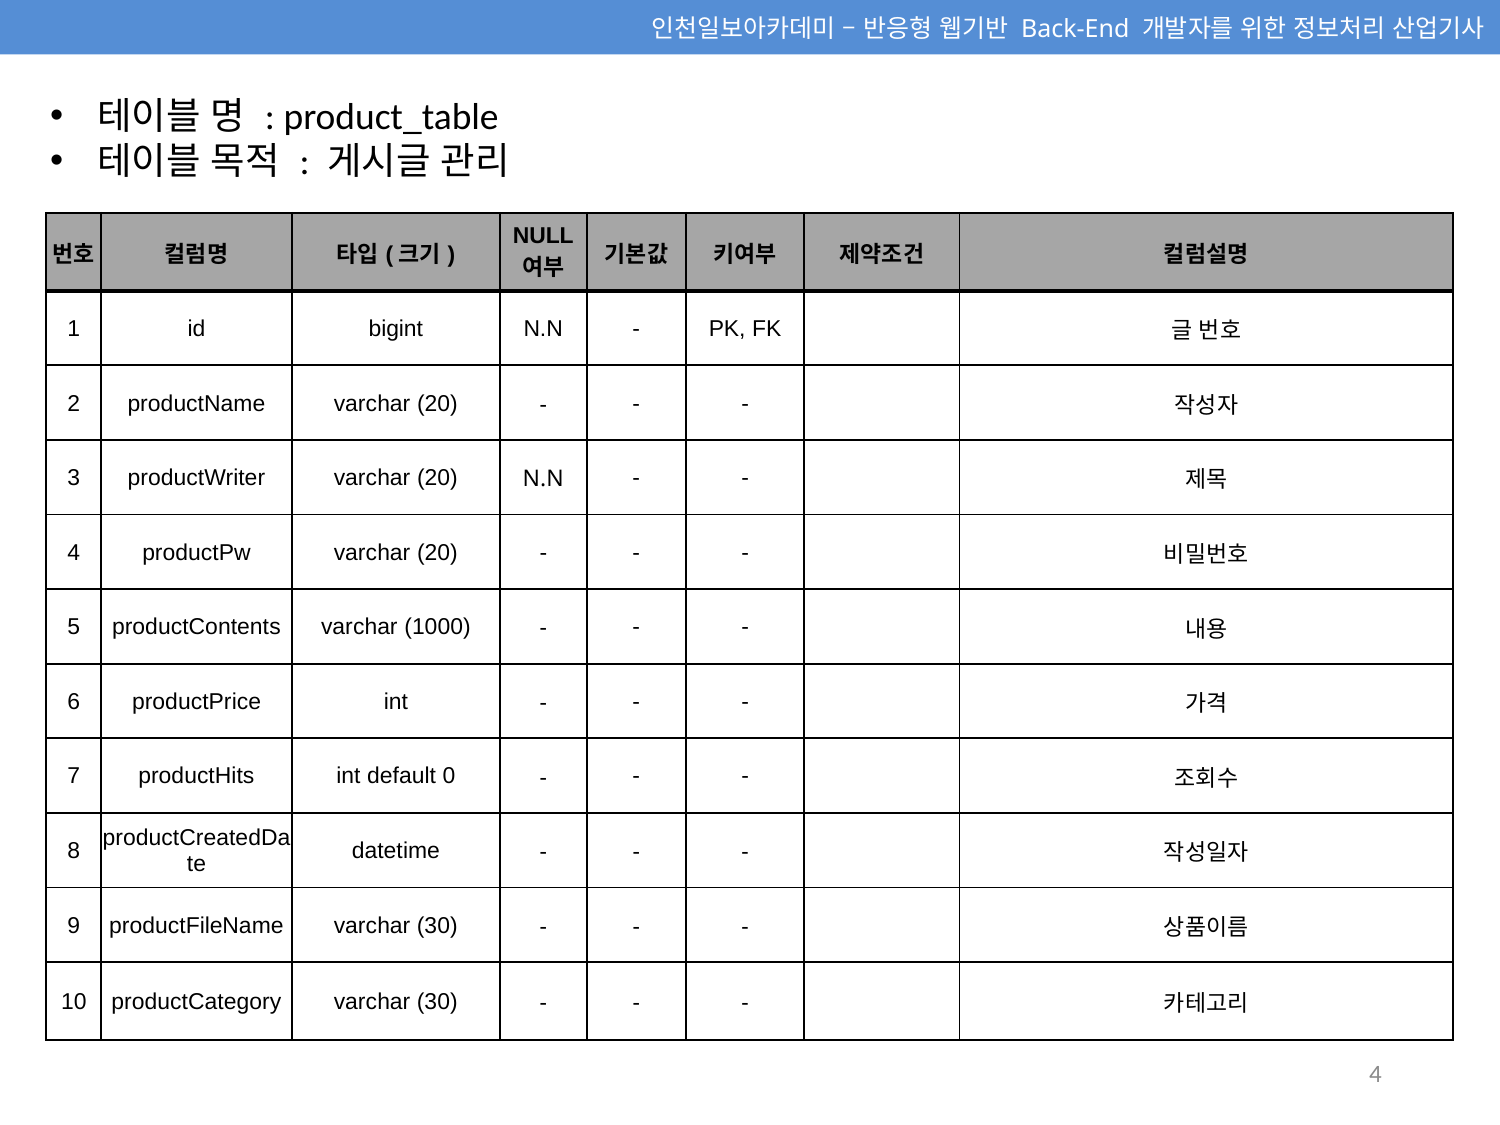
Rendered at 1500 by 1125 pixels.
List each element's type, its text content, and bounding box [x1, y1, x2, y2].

text_box 테이블 명 : product_table 테이블 목적 : 게시글 관리 [35, 84, 1460, 190]
table_cell - [501, 739, 586, 812]
table_cell - [501, 366, 586, 439]
table_cell varchar (1000) [293, 590, 499, 663]
table_cell - [687, 739, 803, 812]
table_cell [805, 814, 959, 887]
table_header 기본값 [588, 214, 685, 289]
table_cell 내용 [960, 590, 1452, 663]
table_cell - [588, 888, 685, 961]
table_cell 6 [47, 665, 100, 737]
table_cell datetime [293, 814, 499, 887]
table_cell 작성자 [960, 366, 1452, 439]
table_cell 4 [47, 515, 100, 588]
table_cell - [588, 590, 685, 663]
table_cell id [102, 293, 291, 364]
table_cell 비밀번호 [960, 515, 1452, 588]
table_cell 9 [47, 888, 100, 961]
table_cell - [588, 366, 685, 439]
table_cell 5 [47, 590, 100, 663]
table_cell productHits [102, 739, 291, 812]
table_cell - [588, 665, 685, 737]
table_cell int [293, 665, 499, 737]
table_cell - [588, 293, 685, 364]
table_cell - [687, 515, 803, 588]
table_cell bigint [293, 293, 499, 364]
table_cell N.N [501, 441, 586, 514]
table_cell varchar (20) [293, 441, 499, 514]
table_header 제약조건 [805, 214, 959, 289]
table_cell productCategory [102, 963, 291, 1039]
table_cell varchar (30) [293, 888, 499, 961]
table_cell - [501, 814, 586, 887]
table_cell 카테고리 [960, 963, 1452, 1039]
table_cell - [687, 665, 803, 737]
table_cell - [687, 366, 803, 439]
table_cell productPrice [102, 665, 291, 737]
table_cell productCreatedDate [102, 814, 291, 887]
table_cell - [588, 963, 685, 1039]
table_header 타입(크기) [293, 214, 499, 289]
table_cell [805, 590, 959, 663]
table_header NULL 여부 [501, 214, 586, 289]
table_cell - [687, 888, 803, 961]
table_cell PK, FK [687, 293, 803, 364]
table_cell 조회수 [960, 739, 1452, 812]
table_cell [805, 441, 959, 514]
table_cell 글 번호 [960, 293, 1452, 364]
table_cell 7 [47, 739, 100, 812]
table_cell - [687, 814, 803, 887]
table_cell 1 [47, 293, 100, 364]
table_cell varchar (20) [293, 515, 499, 588]
table_cell - [687, 441, 803, 514]
table_header 컬럼명 [102, 214, 291, 289]
table_cell 10 [47, 963, 100, 1039]
table_cell - [501, 590, 586, 663]
table_cell - [588, 515, 685, 588]
table_cell productFileName [102, 888, 291, 961]
table_cell 작성일자 [960, 814, 1452, 887]
table_cell [805, 366, 959, 439]
table_cell N.N [501, 293, 586, 364]
table_cell productWriter [102, 441, 291, 514]
table_cell productPw [102, 515, 291, 588]
table_cell - [588, 814, 685, 887]
table_cell - [501, 888, 586, 961]
table_cell varchar (20) [293, 366, 499, 439]
table_header 번호 [47, 214, 100, 289]
table_cell [805, 665, 959, 737]
table_cell [805, 515, 959, 588]
table_cell [805, 888, 959, 961]
table_header 키여부 [687, 214, 803, 289]
table_cell 8 [47, 814, 100, 887]
table_cell [805, 293, 959, 364]
table_cell - [501, 963, 586, 1039]
table_cell int default 0 [293, 739, 499, 812]
table_cell productName [102, 366, 291, 439]
table_cell - [588, 441, 685, 514]
table_cell 가격 [960, 665, 1452, 737]
table_cell 2 [47, 366, 100, 439]
table_cell productContents [102, 590, 291, 663]
table_cell - [687, 590, 803, 663]
table_cell - [588, 739, 685, 812]
table_cell 상품이름 [960, 888, 1452, 961]
table_cell - [687, 963, 803, 1039]
table_cell [805, 963, 959, 1039]
table_header 컬럼설명 [960, 214, 1452, 289]
slide_number 3 [1059, 1042, 1397, 1103]
table_cell 제목 [960, 441, 1452, 514]
table_cell [805, 739, 959, 812]
table_cell varchar (30) [293, 963, 499, 1039]
table_cell - [501, 665, 586, 737]
table_cell - [501, 515, 586, 588]
table_cell 3 [47, 441, 100, 514]
